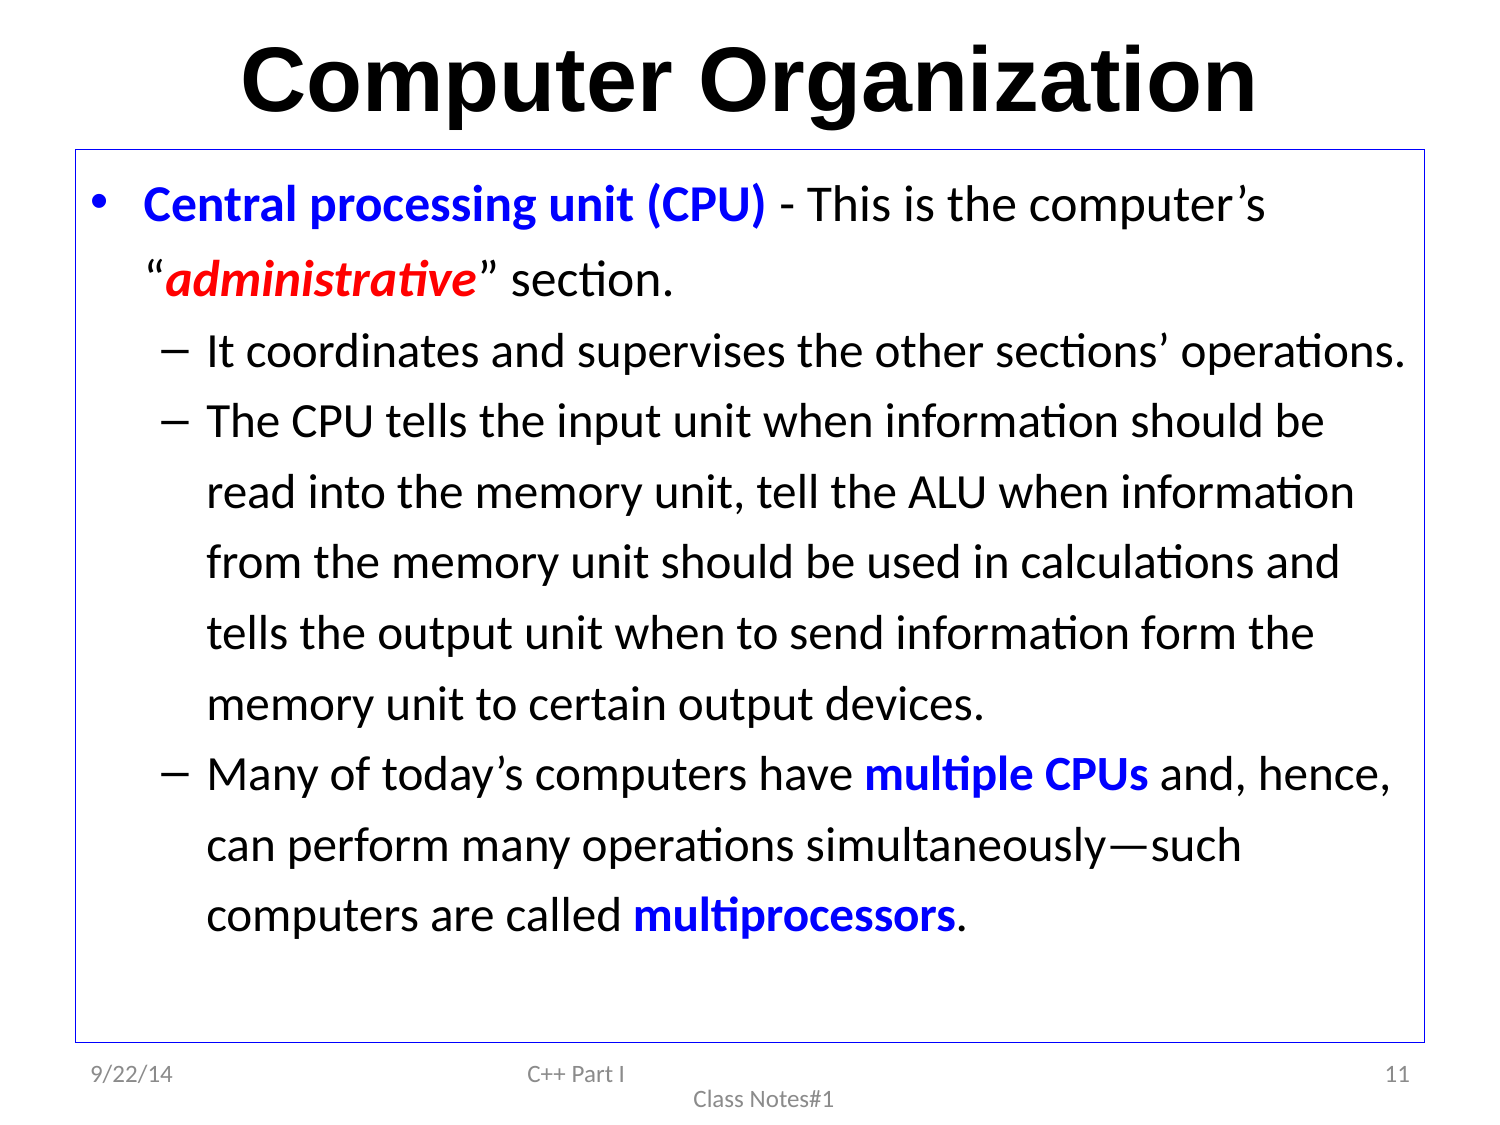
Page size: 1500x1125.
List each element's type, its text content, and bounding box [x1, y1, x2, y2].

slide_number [75, 1042, 425, 1103]
list Central processing unit (CPU) - This is the computer’s “administrative” section. It coordinates and supervises the other sections’ operations. The CPU tells the input unit when information should be read into the memory unit, tell the ALU when information from the memory unit should be used in calculations and tells the output unit when to send information form the memory unit to certain output devices. Many of today’s computers have multiple CPUs and, hence, can perform many operations simultaneously—such computers are called multiprocessors. [75, 149, 1425, 1043]
footer C++ Part I Class Notes#1 [512, 1042, 988, 1103]
title Computer Organization [75, 0, 1425, 149]
slide_number 11 [1074, 1042, 1425, 1103]
